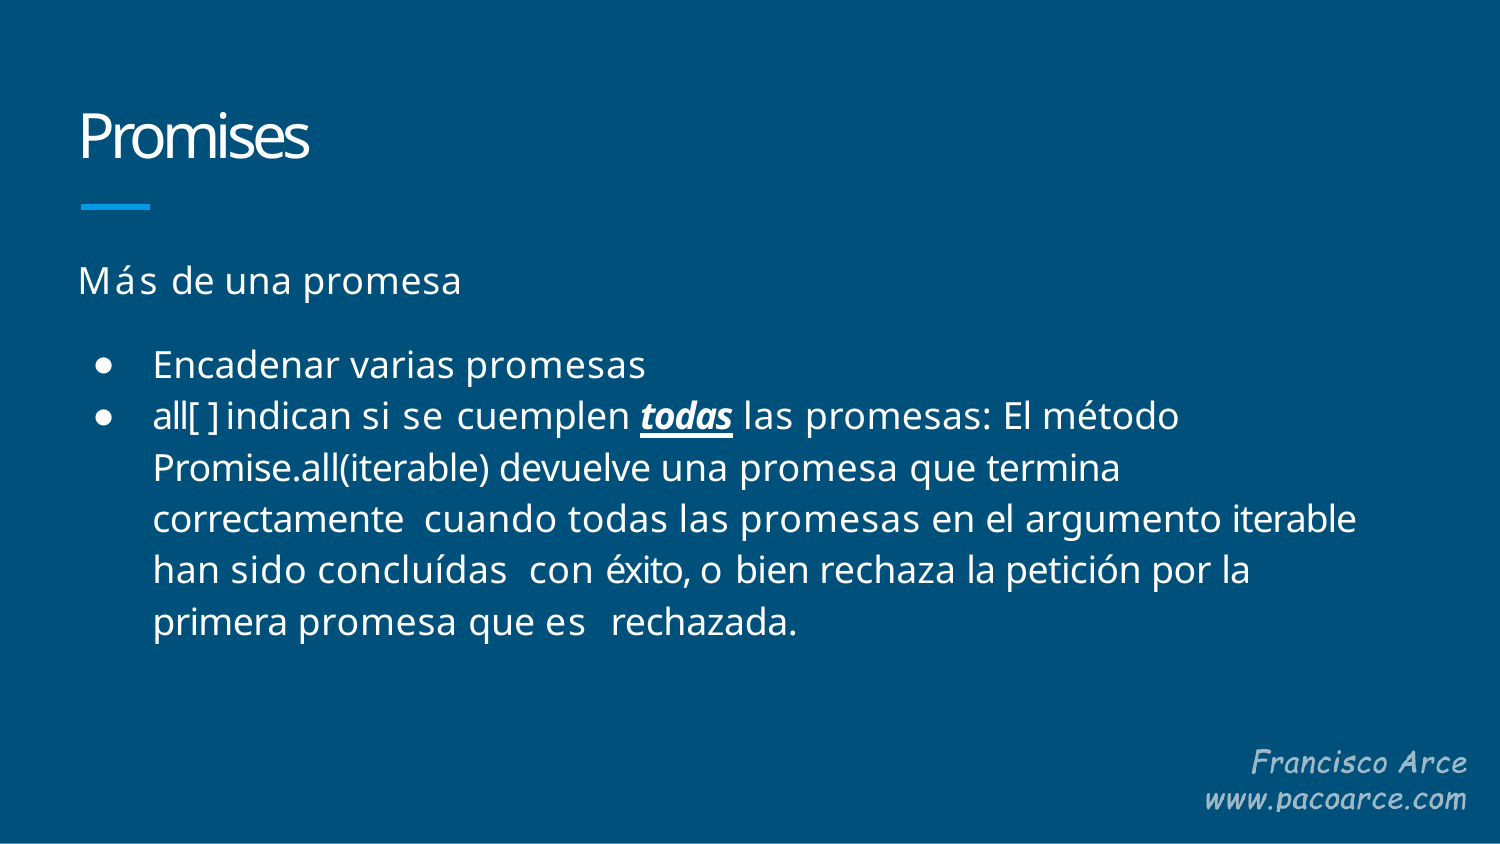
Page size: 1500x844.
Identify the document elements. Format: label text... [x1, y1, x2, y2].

text_box Más de una promesa Encadenar varias promesas all[ ] indican si se cuemplen todas las promesas: El método Promise.all(iterable) devuelve una promesa que termina correctamente cuando todas las promesas en el argumento iterable han sido concluídas con éxito, o bien rechaza la petición por la primera promesa que es rechazada. [75, 254, 1368, 643]
text_box [1199, 749, 1469, 812]
title Promises [75, 94, 357, 237]
